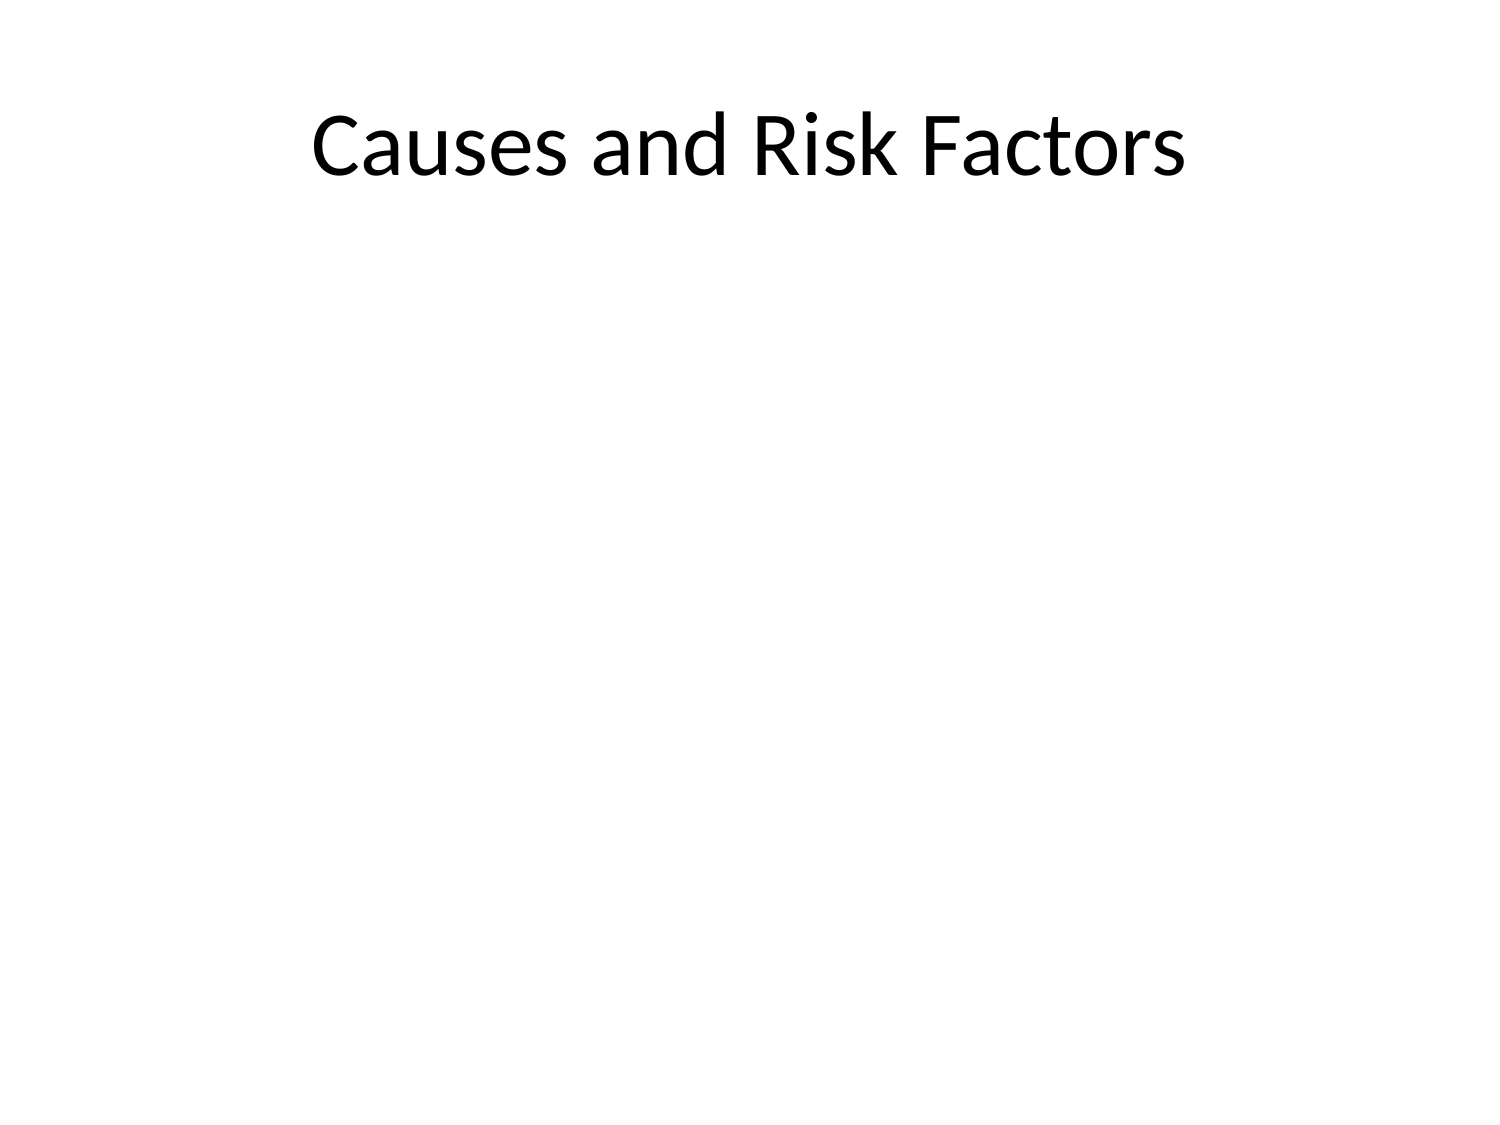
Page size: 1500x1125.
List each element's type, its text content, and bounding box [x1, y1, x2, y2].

title Causes and Risk Factors [75, 45, 1425, 233]
